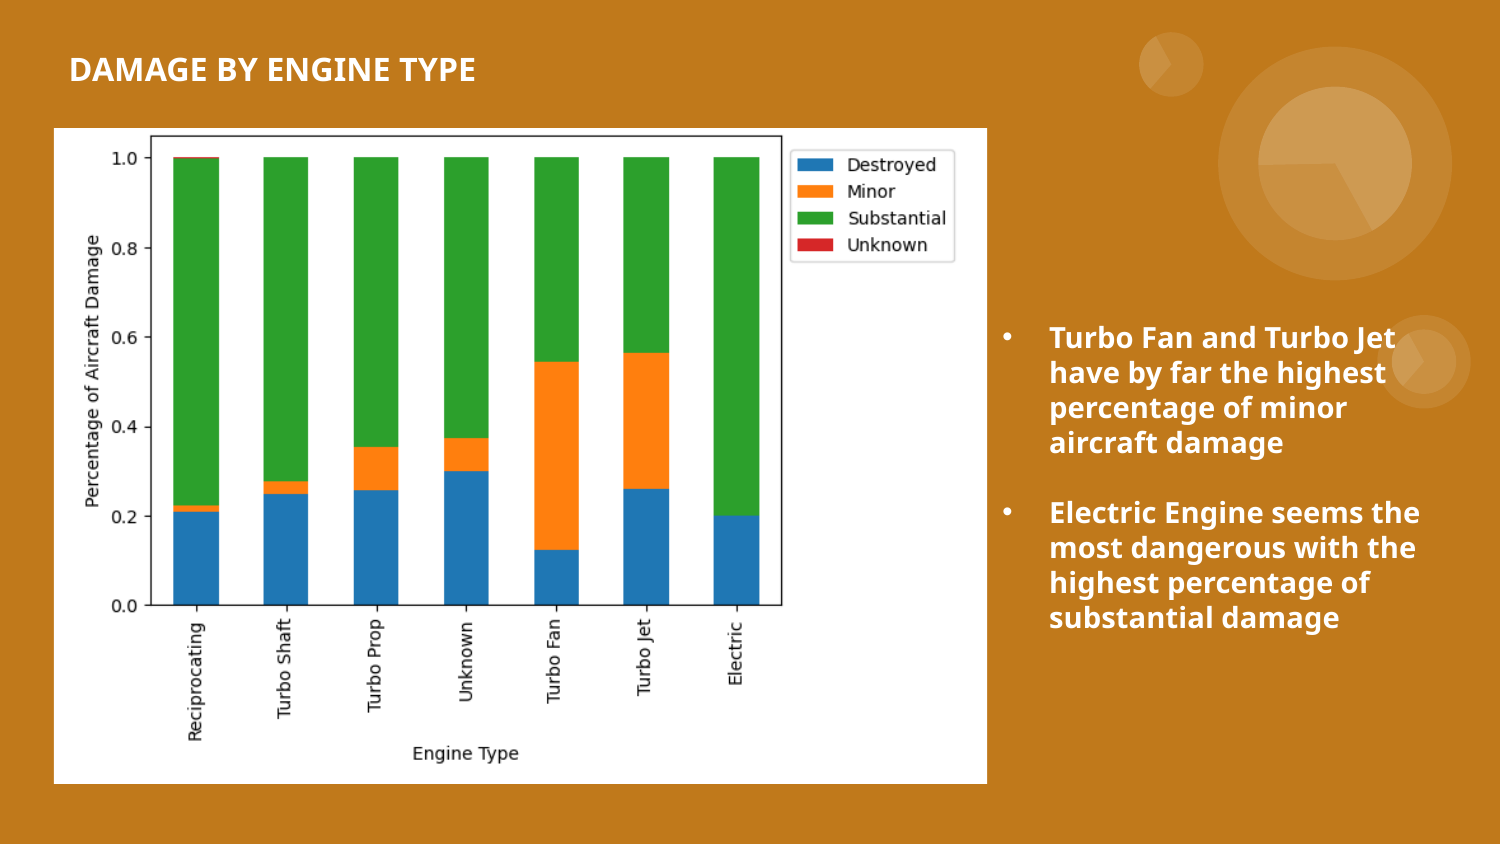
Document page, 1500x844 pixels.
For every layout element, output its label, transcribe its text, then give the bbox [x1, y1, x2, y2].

title DAMAGE BY ENGINE TYPE [53, 34, 1200, 104]
text_box Turbo Fan and Turbo Jet have by far the highest percentage of minor aircraft damage Electric Engine seems the most dangerous with the highest percentage of substantial damage [993, 304, 1480, 649]
picture [53, 127, 988, 784]
